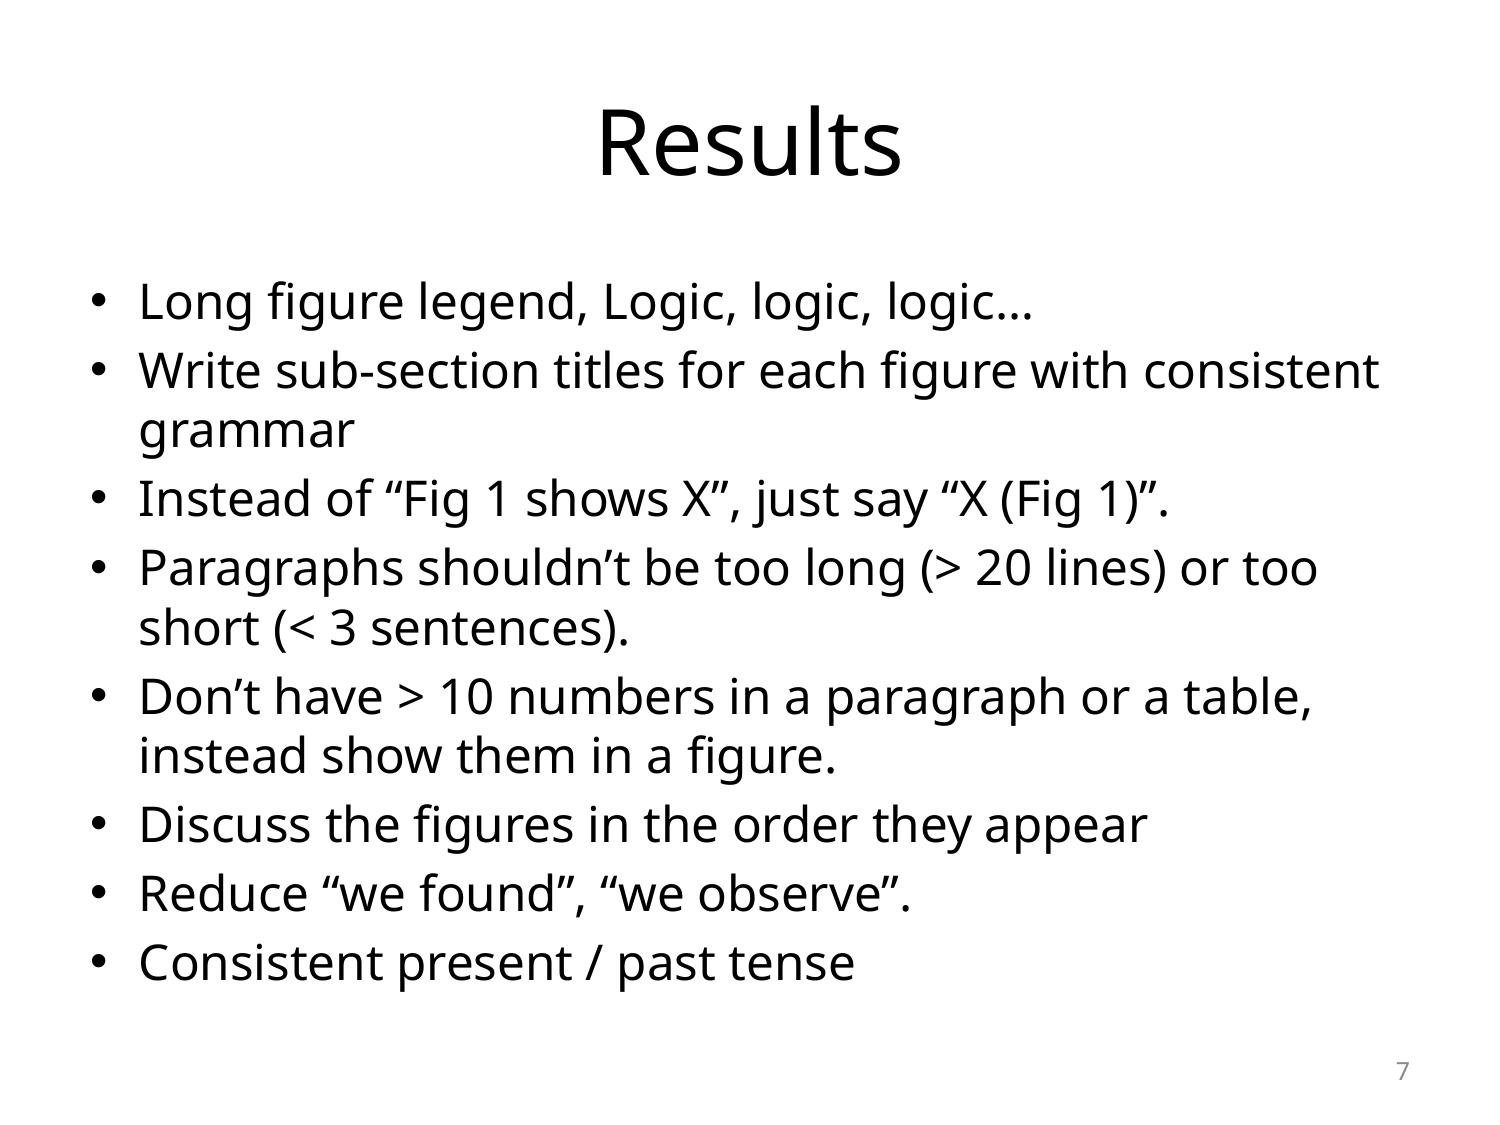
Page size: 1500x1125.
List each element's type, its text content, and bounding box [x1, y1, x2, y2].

slide_number 7 [1074, 1042, 1425, 1103]
title Results [75, 45, 1425, 233]
list Long figure legend, Logic, logic, logic… Write sub-section titles for each figure with consistent grammar Instead of “Fig 1 shows X”, just say “X (Fig 1)”. Paragraphs shouldn’t be too long (> 20 lines) or too short (< 3 sentences). Don’t have > 10 numbers in a paragraph or a table, instead show them in a figure. Discuss the figures in the order they appear Reduce “we found”, “we observe”. Consistent present / past tense [75, 262, 1425, 1005]
